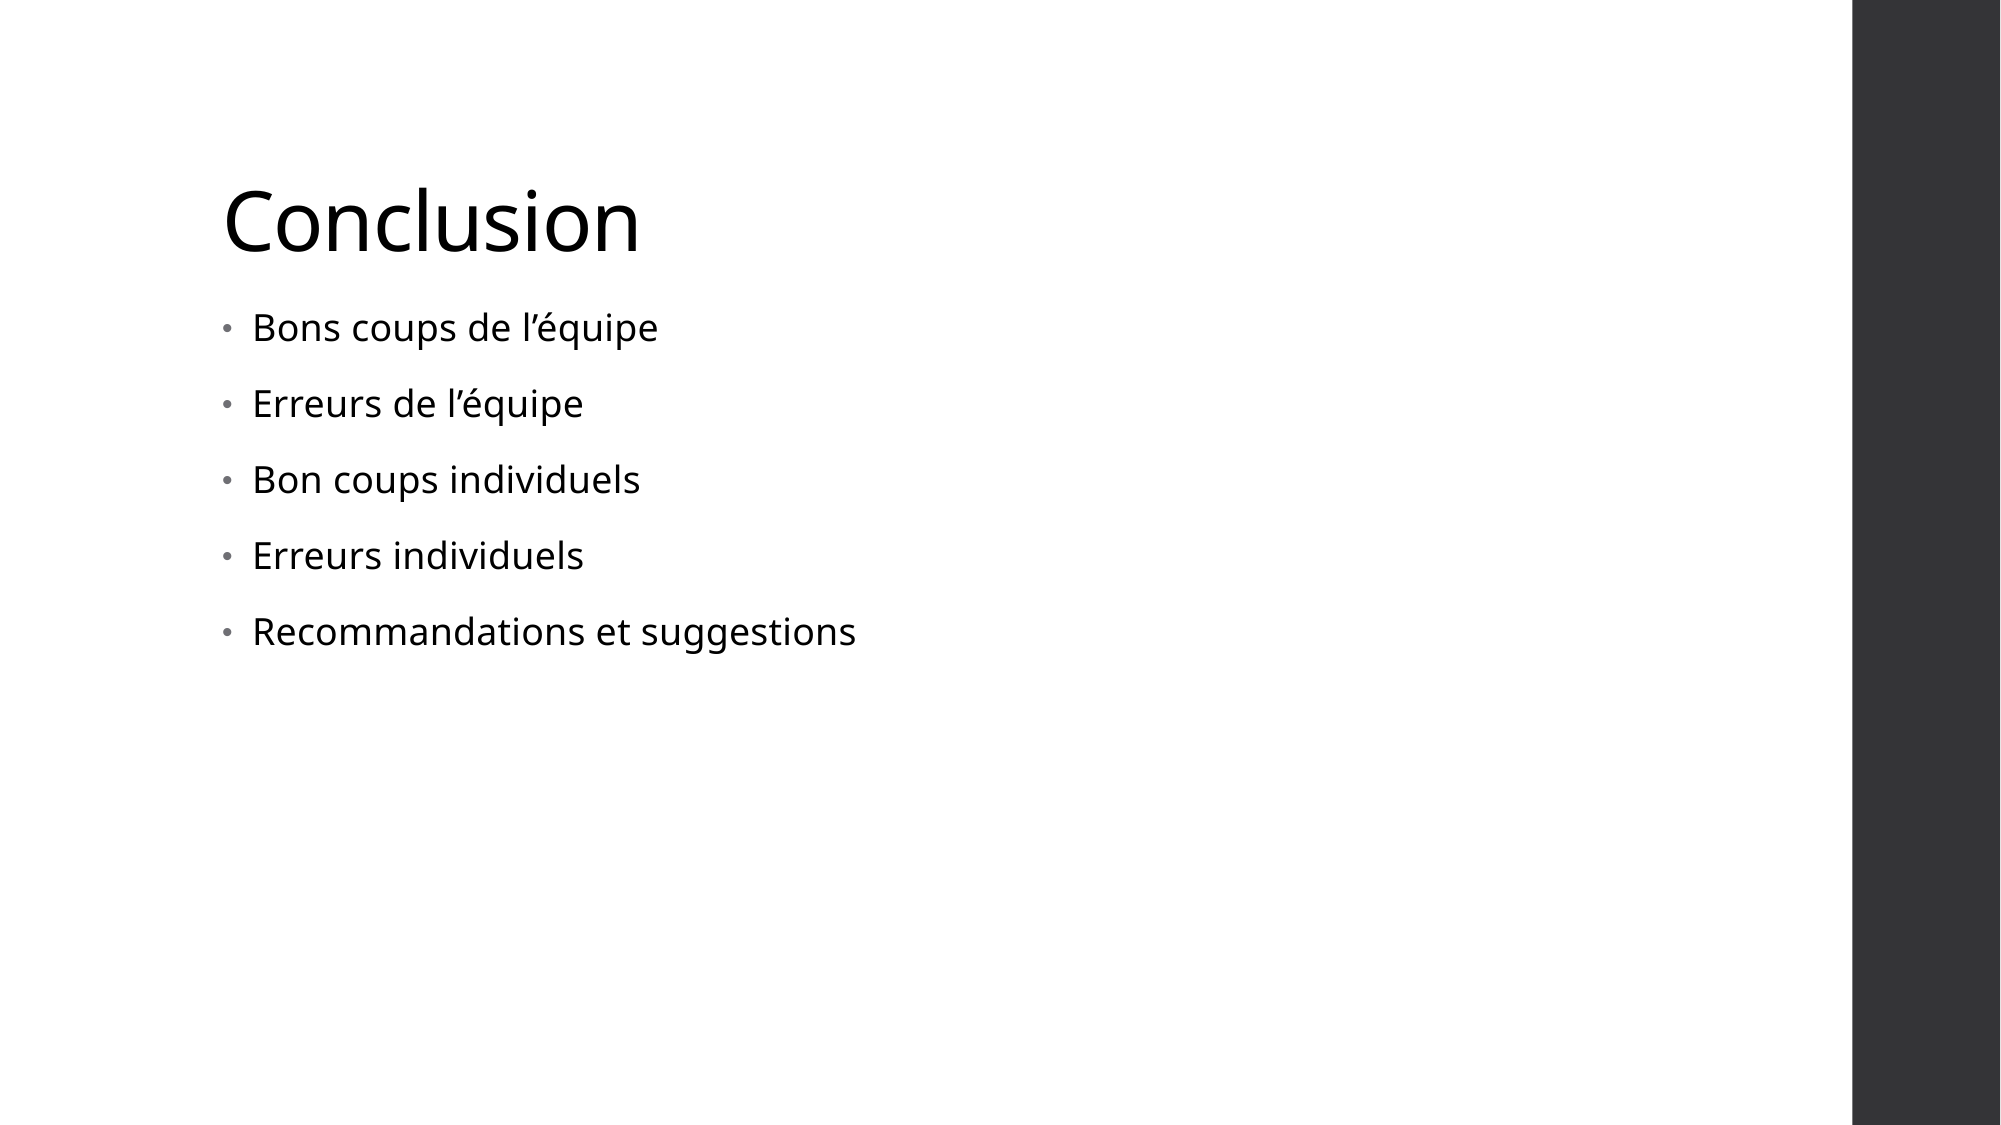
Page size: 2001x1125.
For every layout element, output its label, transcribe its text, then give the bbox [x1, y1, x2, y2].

title Conclusion [206, 60, 1797, 278]
list Bons coups de l’équipe Erreurs de l’équipe Bon coups individuels Erreurs individuels Recommandations et suggestions [206, 299, 1617, 1014]
